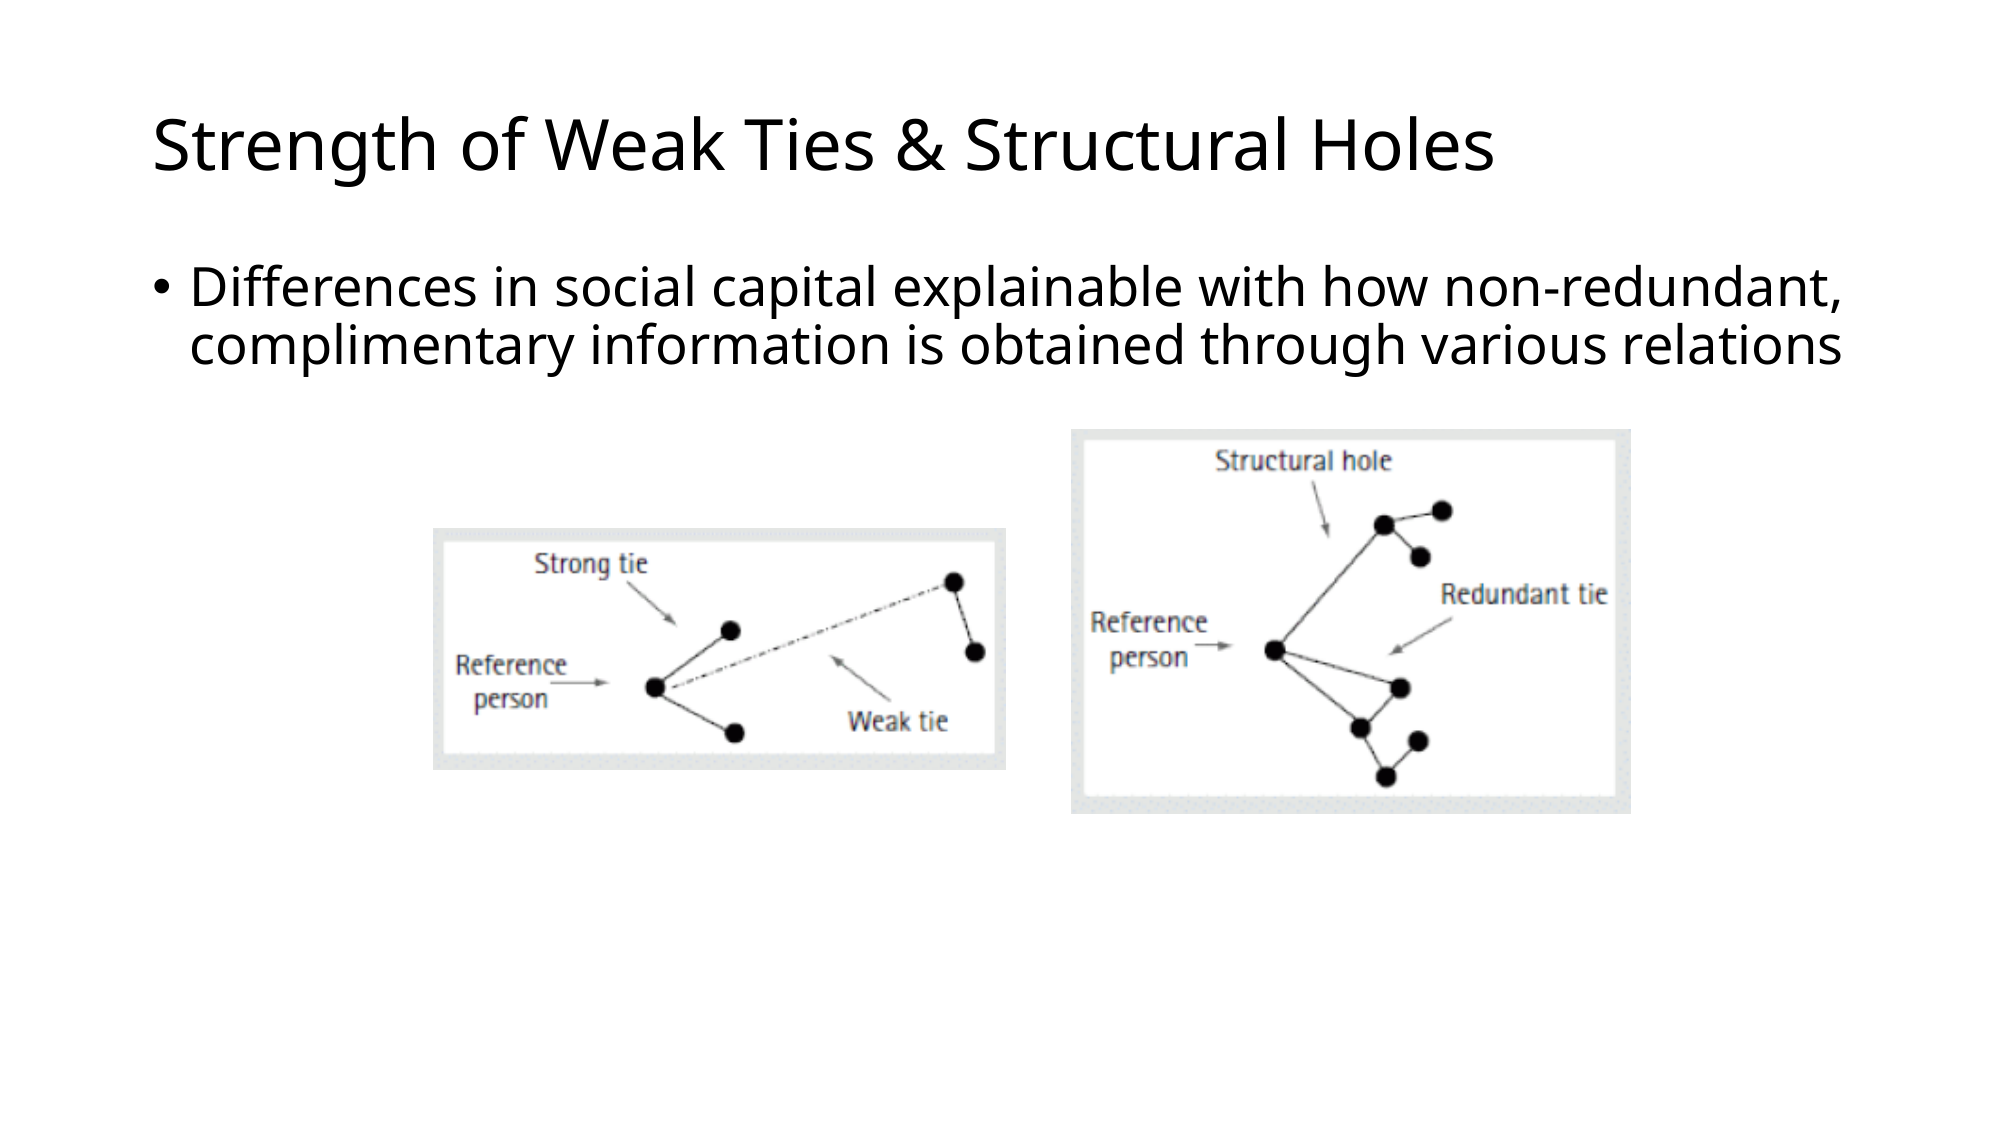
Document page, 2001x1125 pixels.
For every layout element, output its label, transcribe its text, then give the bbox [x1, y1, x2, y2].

picture [1071, 429, 1631, 814]
title Strength of Weak Ties & Structural Holes [137, 59, 1863, 236]
picture [433, 528, 1006, 770]
list Differences in social capital explainable with how non-redundant, complimentary information is obtained through various relations [137, 251, 1863, 1014]
